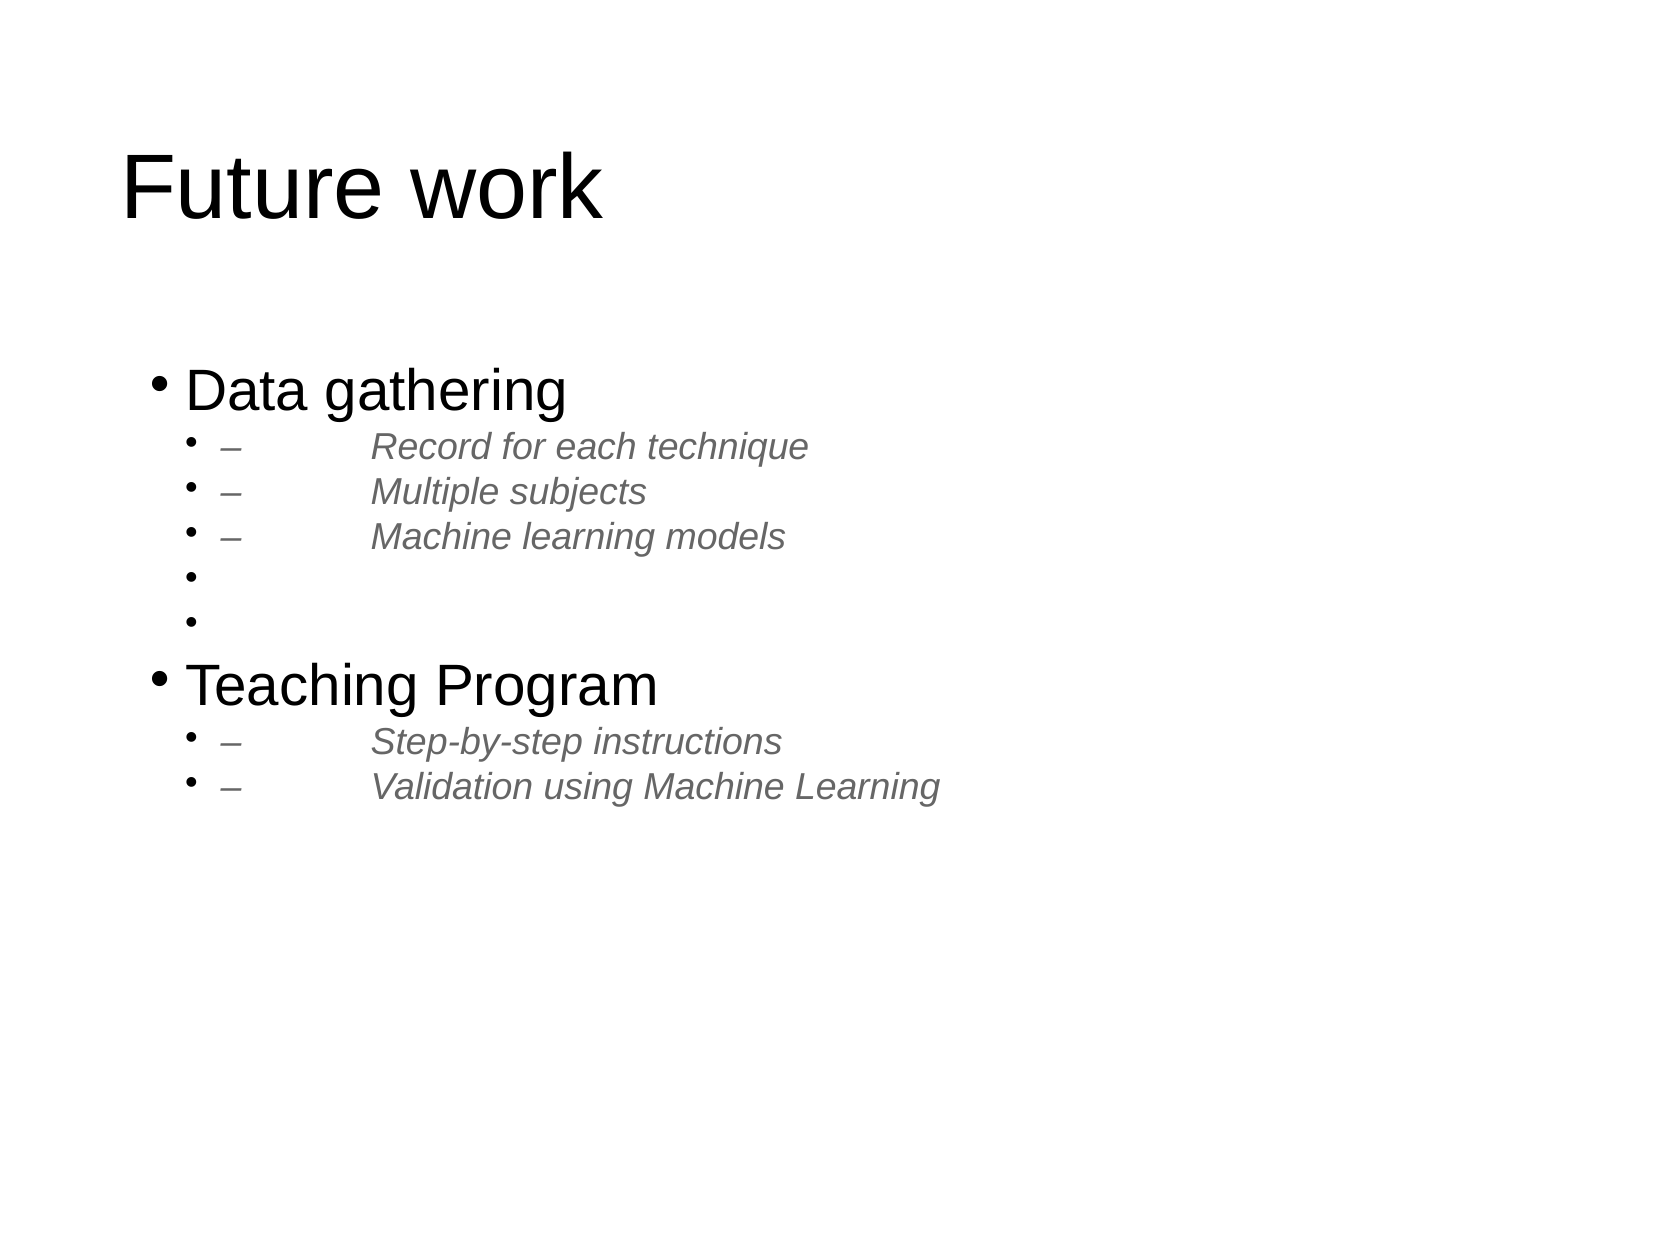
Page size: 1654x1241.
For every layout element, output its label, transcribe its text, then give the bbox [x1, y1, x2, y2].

text_box Future work [120, 77, 1609, 285]
text_box Data gathering – Record for each technique – Multiple subjects – Machine learning models Teaching Program – Step-by-step instructions – Validation using Machine Learning [134, 344, 1560, 885]
